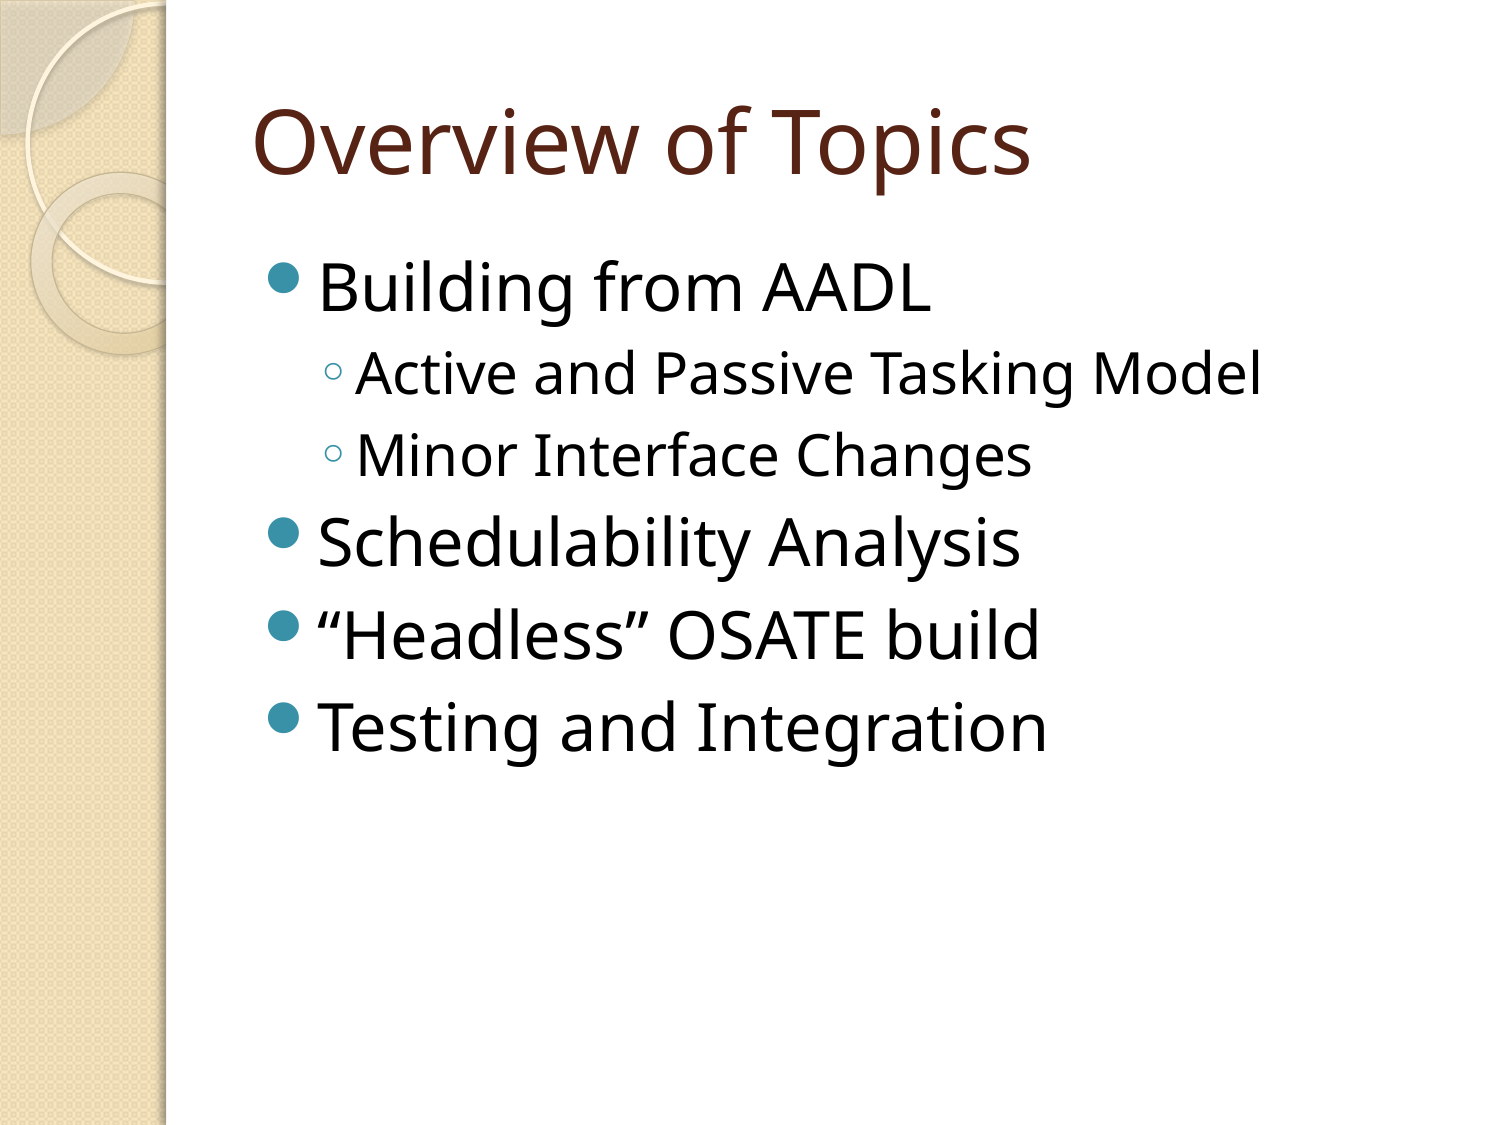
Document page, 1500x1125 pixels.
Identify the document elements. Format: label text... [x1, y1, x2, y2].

title Overview of Topics [235, 45, 1466, 233]
list Building from AADL Active and Passive Tasking Model Minor Interface Changes Schedulability Analysis “Headless” OSATE build Testing and Integration [235, 237, 1466, 1025]
